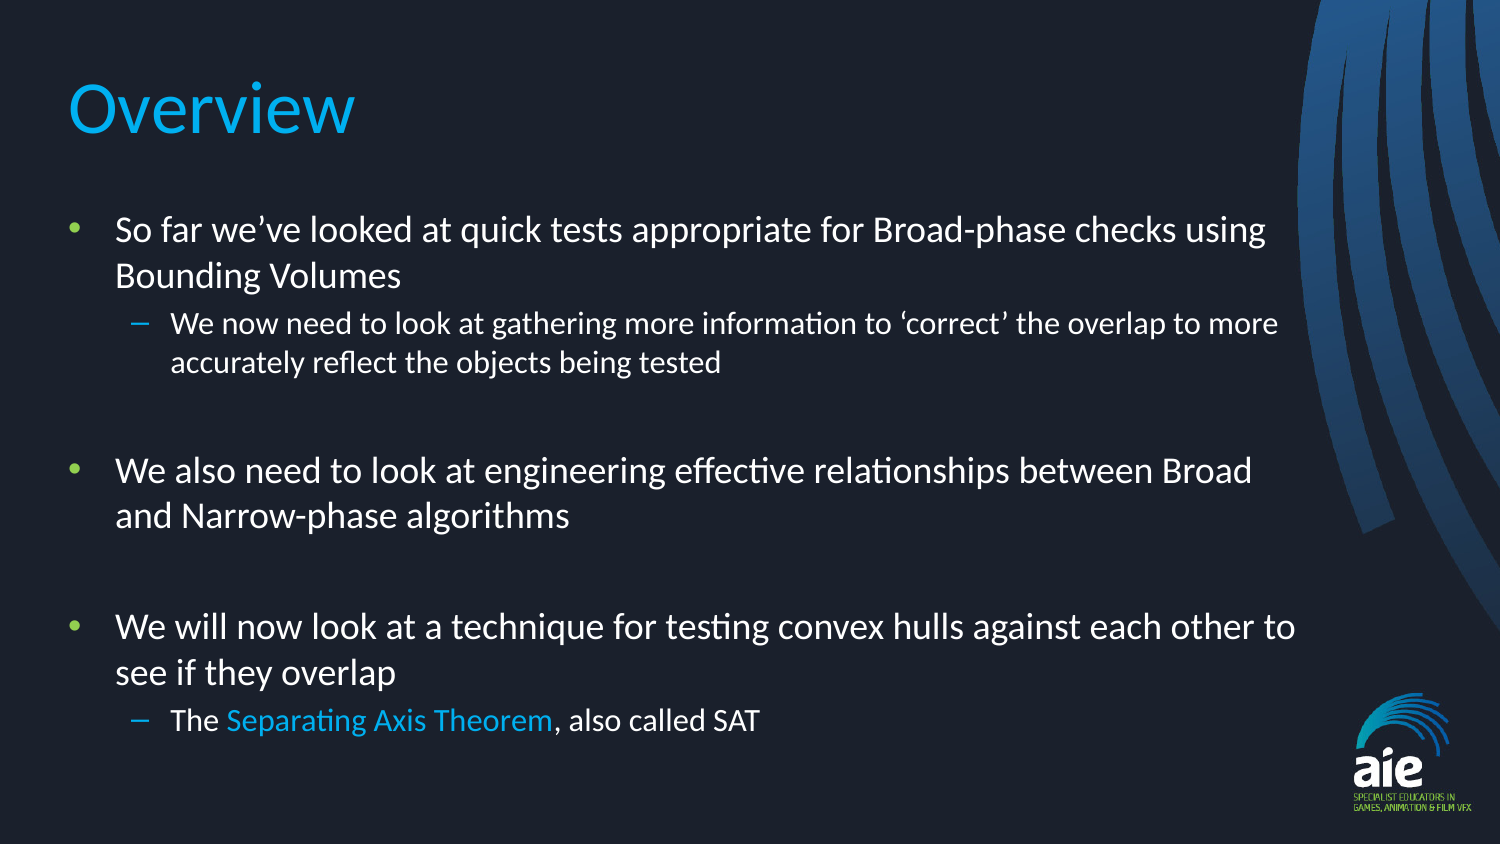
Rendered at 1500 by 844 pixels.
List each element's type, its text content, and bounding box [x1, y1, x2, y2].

list So far we’ve looked at quick tests appropriate for Broad-phase checks using Bounding Volumes We now need to look at gathering more information to ‘correct’ the overlap to more accurately reflect the objects being tested We also need to look at engineering effective relationships between Broad and Narrow-phase algorithms We will now look at a technique for testing convex hulls against each other to see if they overlap The Separating Axis Theorem, also called SAT [53, 197, 1329, 753]
picture [0, 0, 1500, 844]
title Overview [53, 33, 1425, 175]
